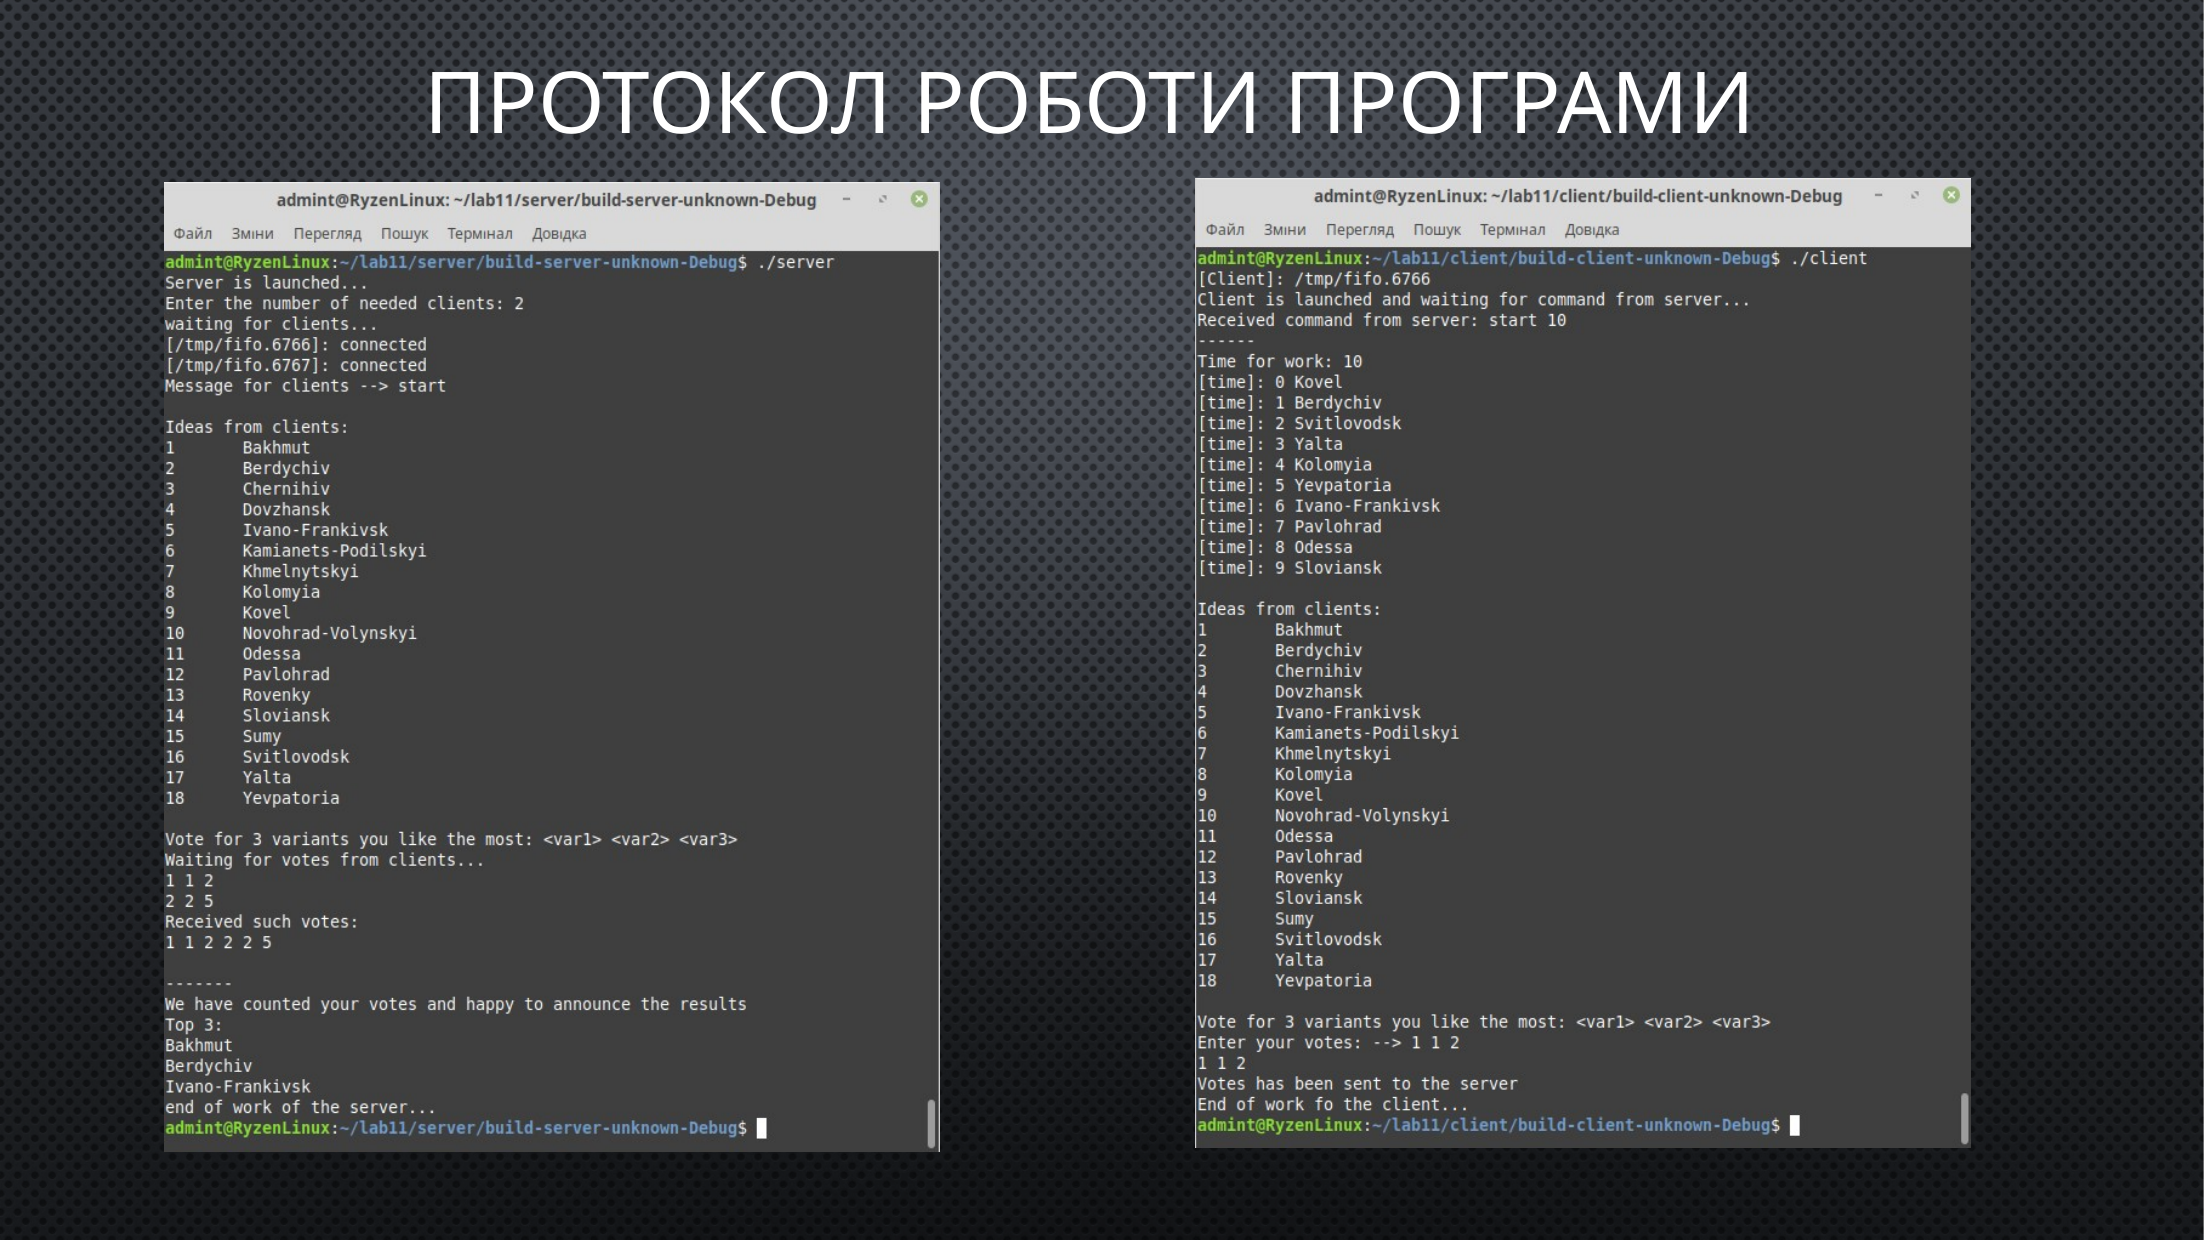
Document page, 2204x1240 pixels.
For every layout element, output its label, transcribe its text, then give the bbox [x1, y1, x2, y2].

picture [1194, 178, 1971, 1148]
picture [164, 182, 940, 1152]
text_box Протокол роботи програми [301, 45, 1877, 151]
